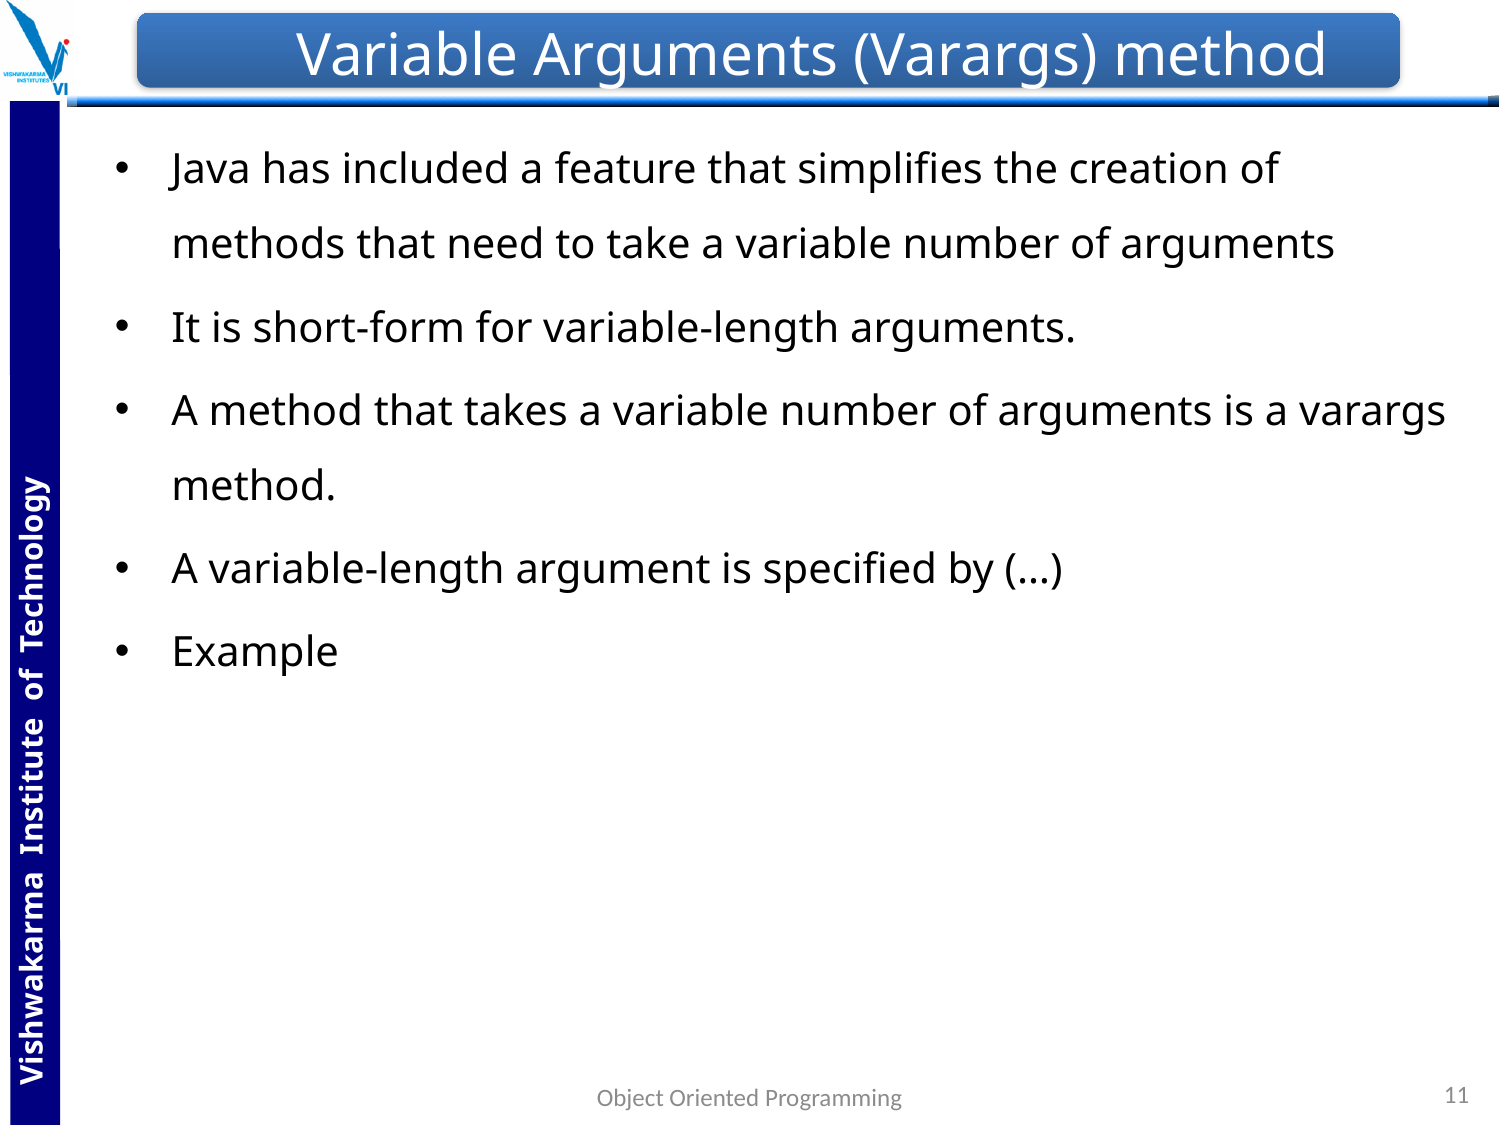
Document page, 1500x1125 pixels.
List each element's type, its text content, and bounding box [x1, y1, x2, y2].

slide_number 11 [1140, 1072, 1491, 1116]
footer Object Oriented Programming [512, 1074, 988, 1118]
title Variable Arguments (Varargs) method [224, 0, 1401, 106]
picture [67, 95, 1499, 107]
list Java has included a feature that simplifies the creation of methods that need to take a variable number of arguments It is short-form for variable-length arguments. A method that takes a variable number of arguments is a varargs method. A variable-length argument is specified by (…) Example [99, 109, 1471, 1051]
